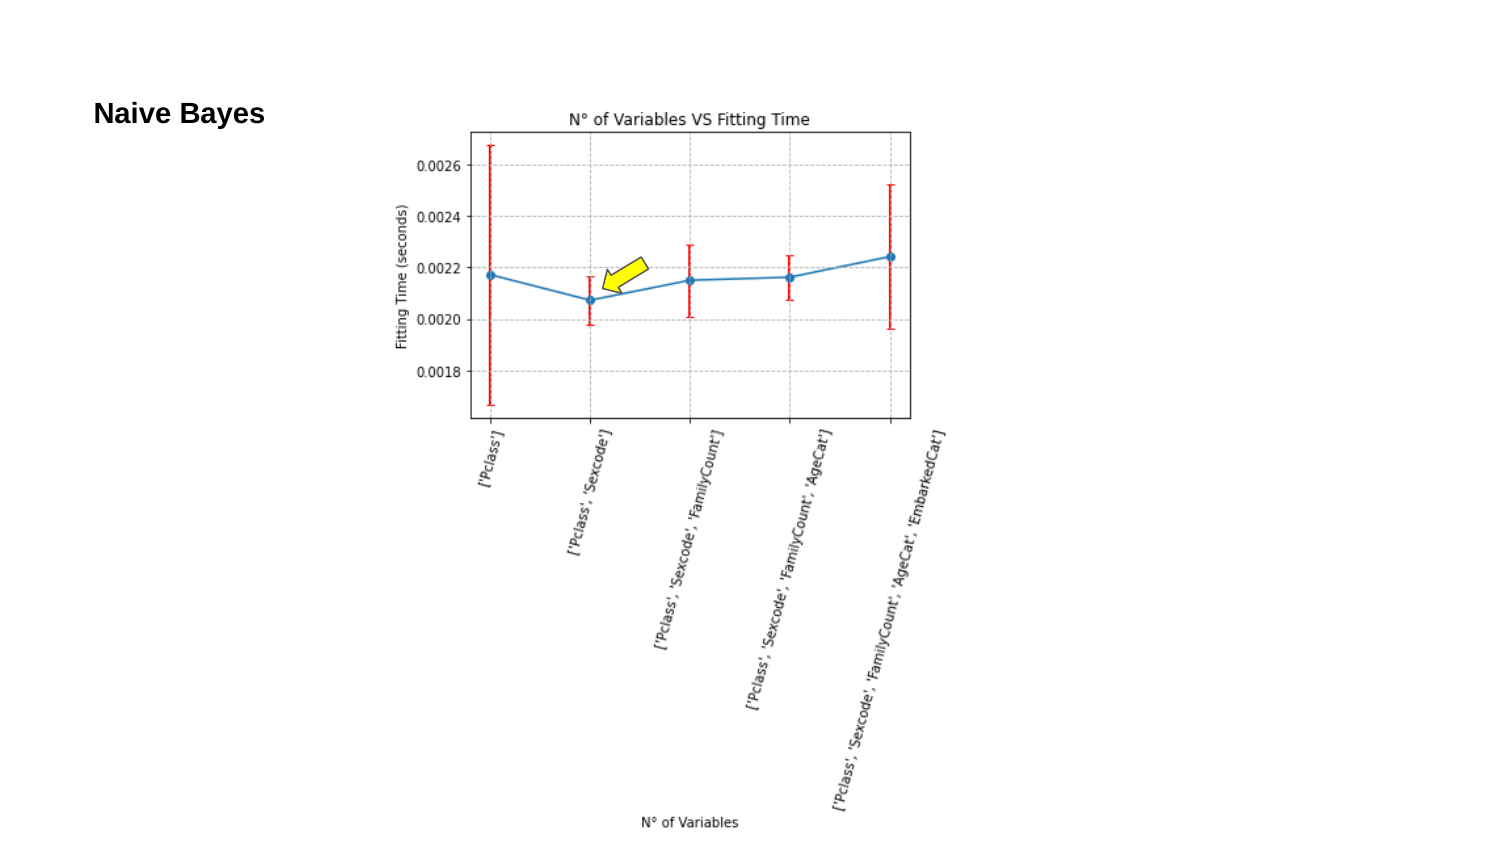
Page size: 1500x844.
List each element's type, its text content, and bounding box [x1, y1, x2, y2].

text_box Naive Bayes [78, 79, 571, 145]
picture [388, 103, 957, 838]
